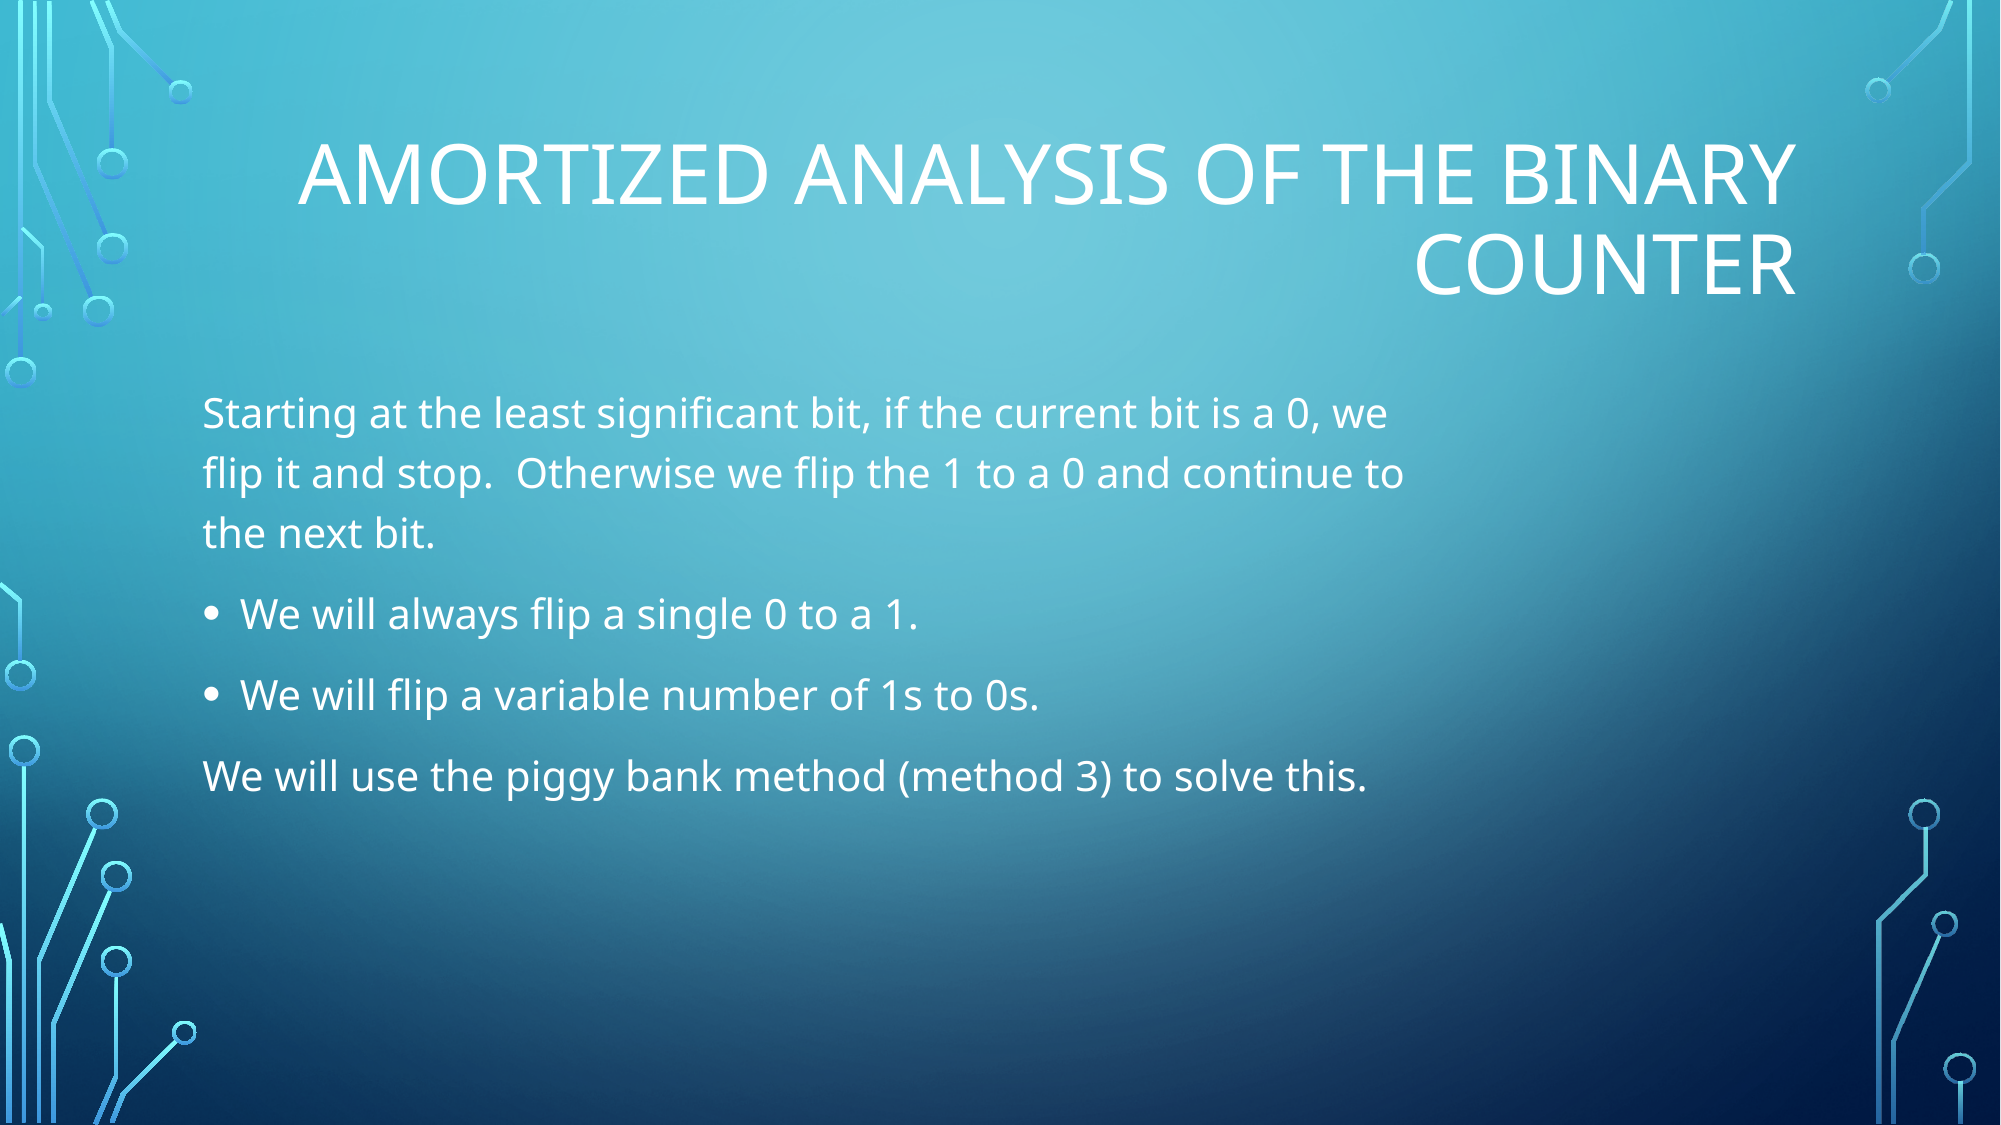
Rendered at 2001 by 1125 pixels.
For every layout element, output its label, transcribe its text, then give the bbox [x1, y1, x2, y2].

title Amortized analysis of the Binary counter [187, 101, 1813, 344]
list Starting at the least significant bit, if the current bit is a 0, we flip it and stop. Otherwise we flip the 1 to a 0 and continue to the next bit. We will always flip a single 0 to a 1. We will flip a variable number of 1s to 0s. We will use the piggy bank method (method 3) to solve this. [187, 369, 1440, 950]
